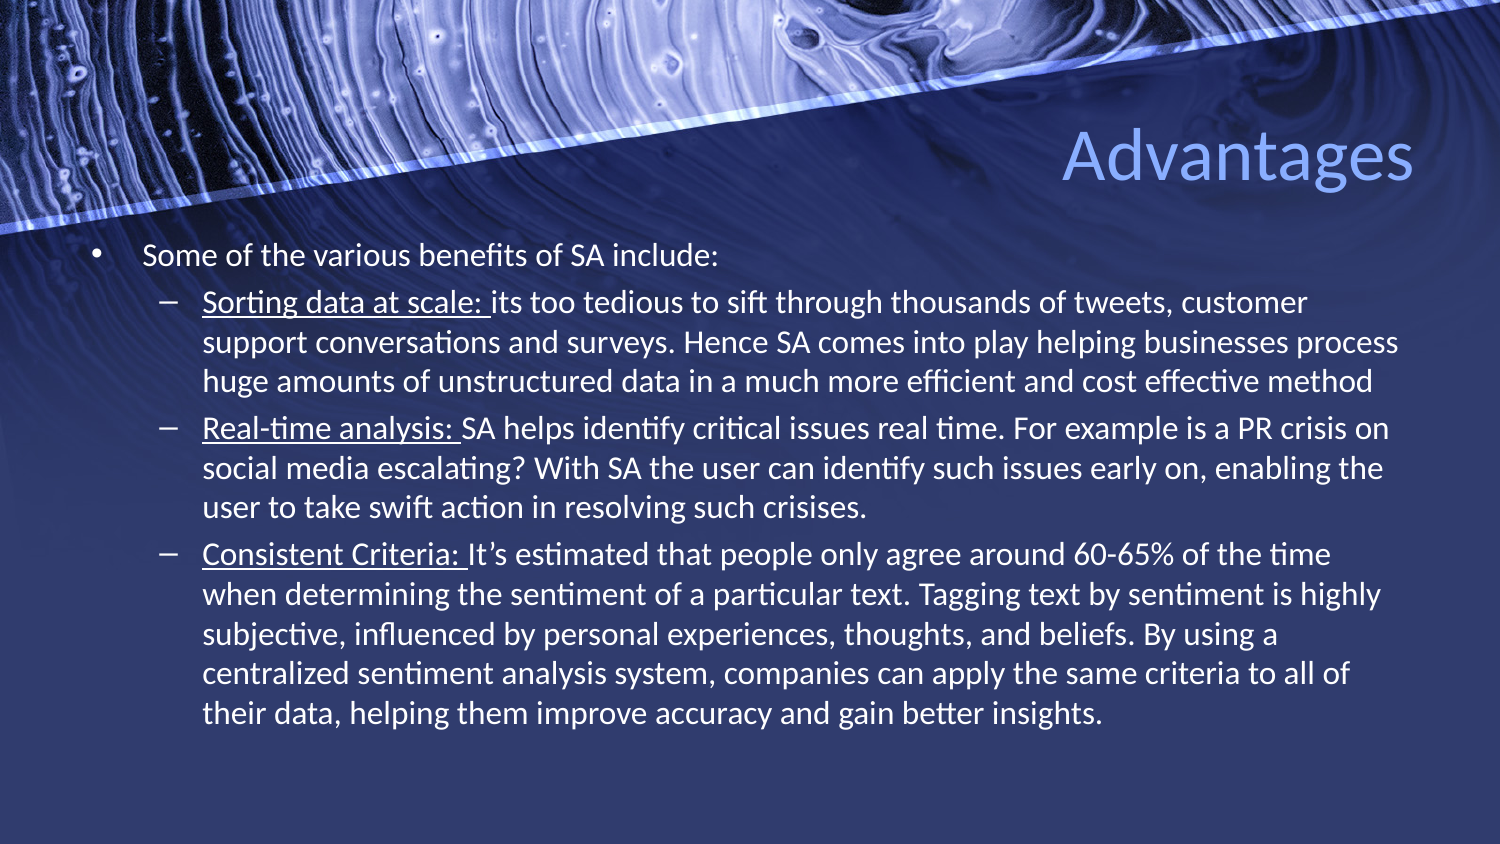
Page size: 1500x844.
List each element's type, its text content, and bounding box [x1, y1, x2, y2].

picture [0, 0, 1500, 844]
list Some of the various benefits of SA include: Sorting data at scale: its too tedious to sift through thousands of tweets, customer support conversations and surveys. Hence SA comes into play helping businesses process huge amounts of unstructured data in a much more efficient and cost effective method Real-time analysis: SA helps identify critical issues real time. For example is a PR crisis on social media escalating? With SA the user can identify such issues early on, enabling the user to take swift action in resolving such crisises. Consistent Criteria: It’s estimated that people only agree around 60-65% of the time when determining the sentiment of a particular text. Tagging text by sentiment is highly subjective, influenced by personal experiences, thoughts, and beliefs. By using a centralized sentiment analysis system, companies can apply the same criteria to all of their data, helping them improve accuracy and gain better insights. [76, 226, 1429, 784]
title Advantages [75, 87, 1430, 213]
